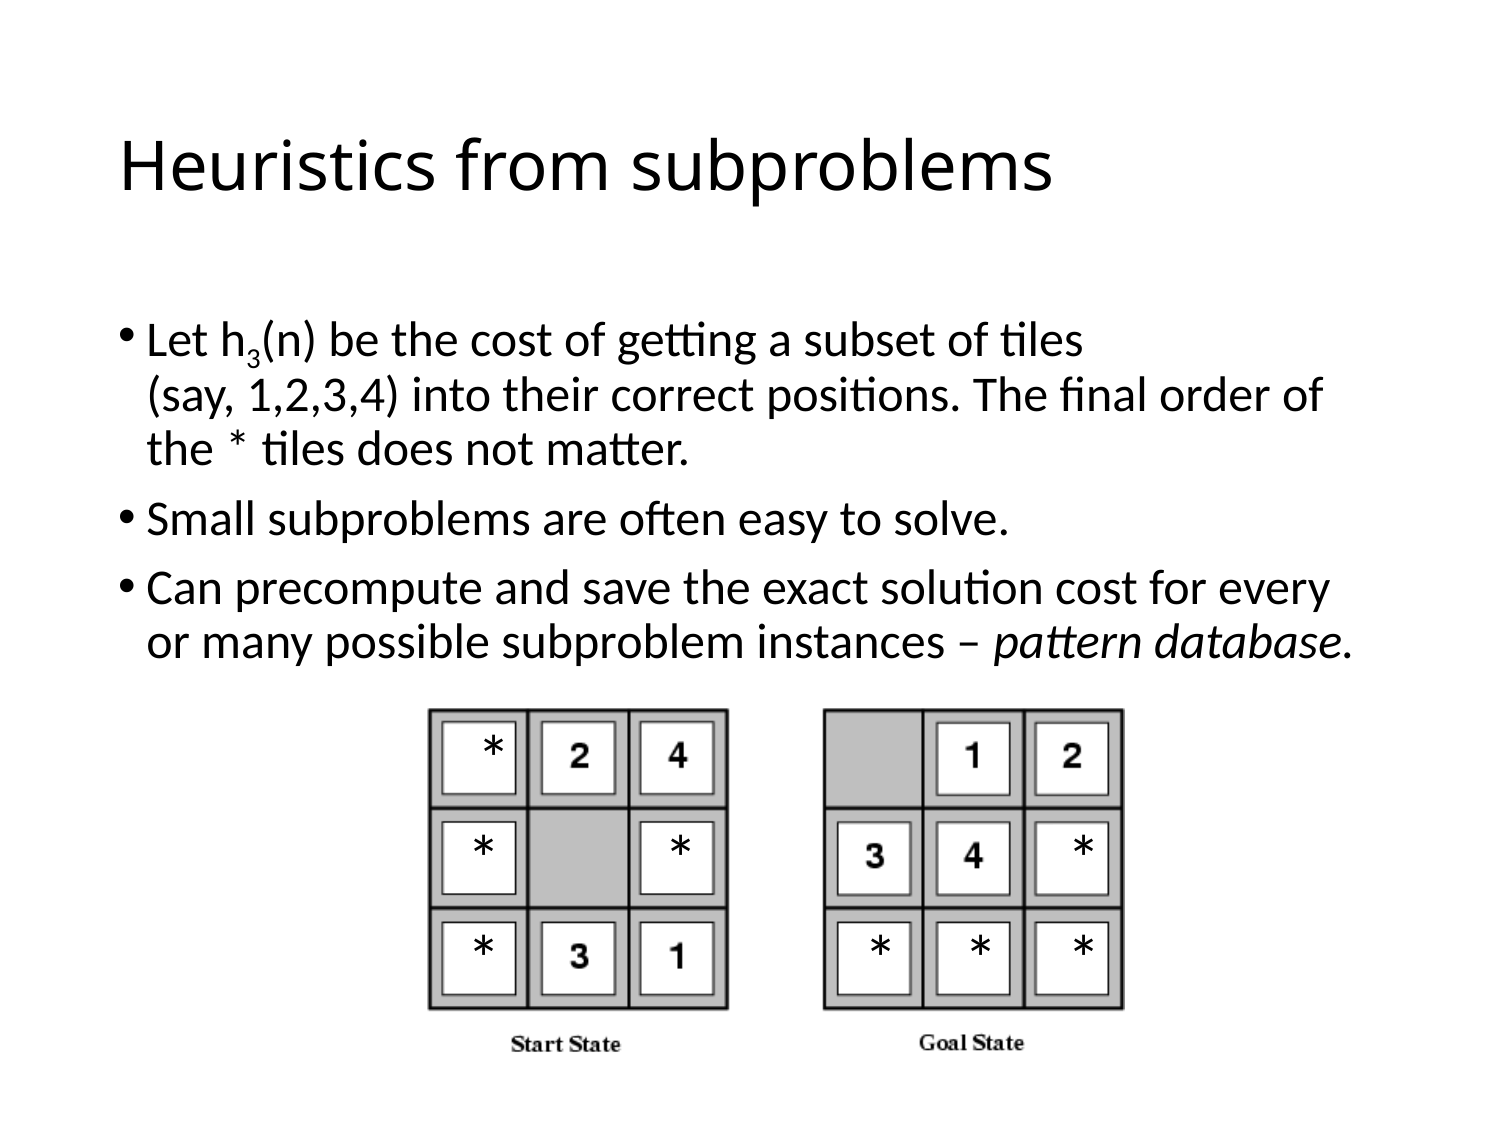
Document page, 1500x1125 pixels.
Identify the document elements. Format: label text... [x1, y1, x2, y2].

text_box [426, 707, 1125, 1063]
list Let h3(n) be the cost of getting a subset of tiles (say, 1,2,3,4) into their correct positions. The final order of the * tiles does not matter. Small subproblems are often easy to solve. Can precompute and save the exact solution cost for every or many possible subproblem instances – pattern database. [103, 299, 1397, 1014]
title Heuristics from subproblems [103, 59, 1397, 278]
